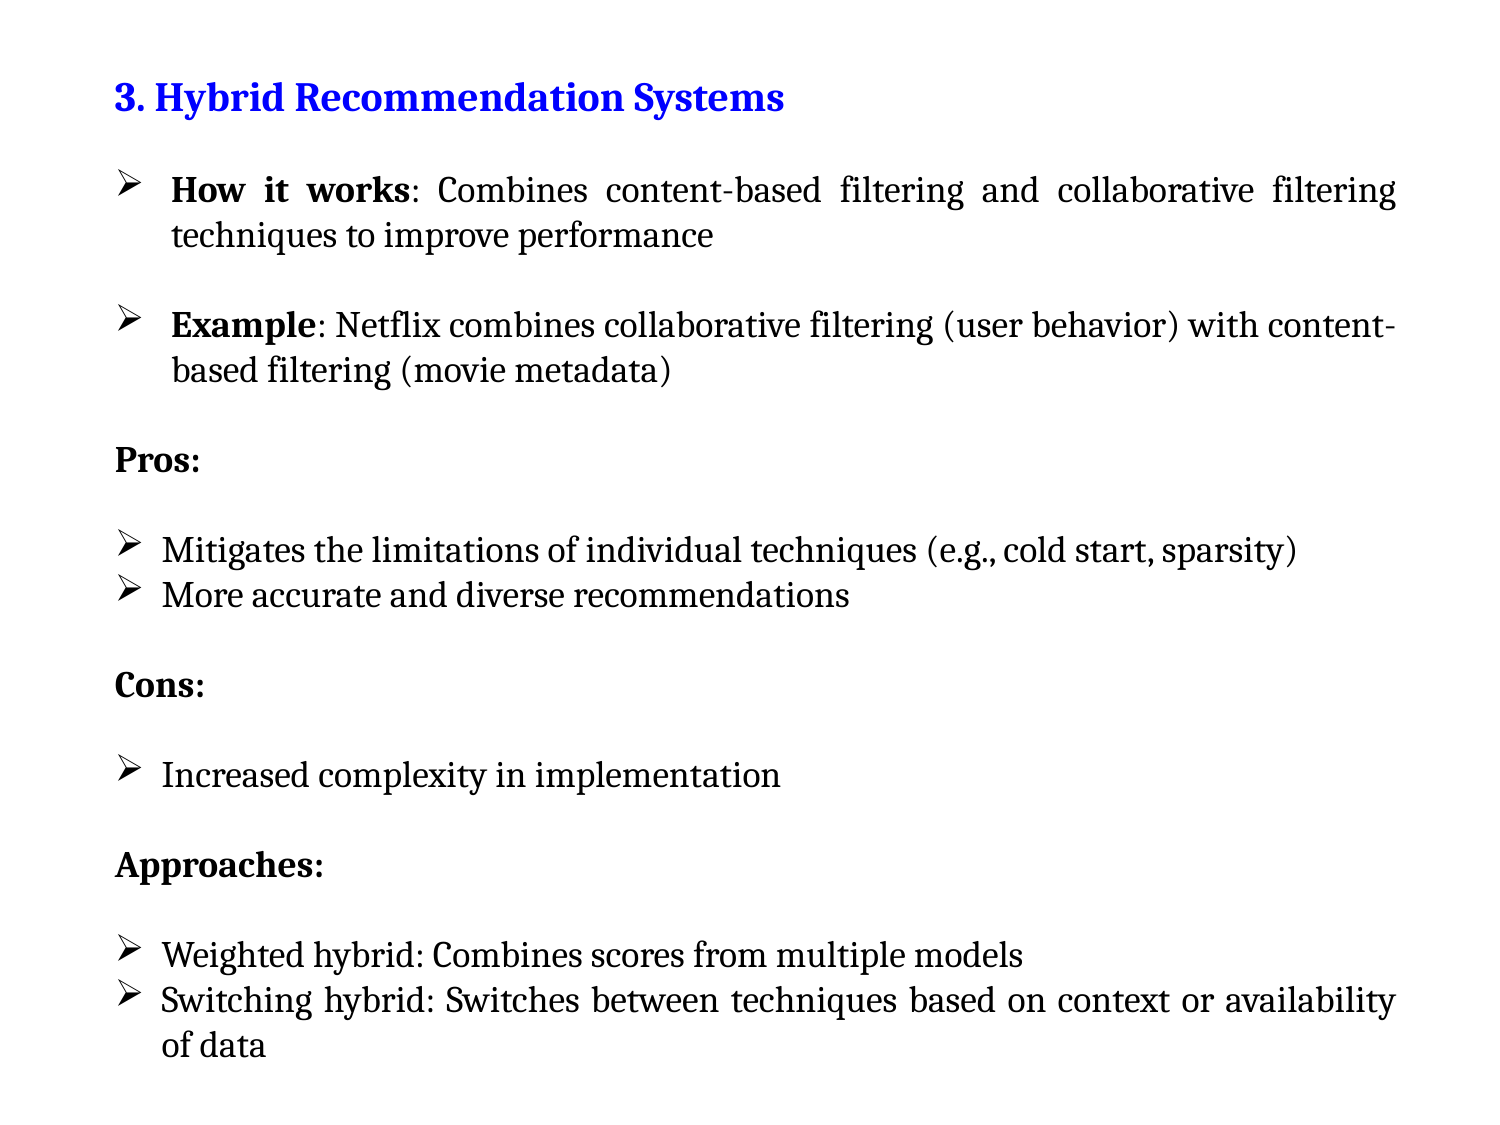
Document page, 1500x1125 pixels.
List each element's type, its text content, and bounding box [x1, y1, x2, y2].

text_box 3. Hybrid Recommendation Systems How it works: Combines content-based filtering and collaborative filtering techniques to improve performance Example: Netflix combines collaborative filtering (user behavior) with content-based filtering (movie metadata) Pros: Mitigates the limitations of individual techniques (e.g., cold start, sparsity) More accurate and diverse recommendations Cons: Increased complexity in implementation Approaches: Weighted hybrid: Combines scores from multiple models Switching hybrid: Switches between techniques based on context or availability of data [99, 62, 1413, 1073]
